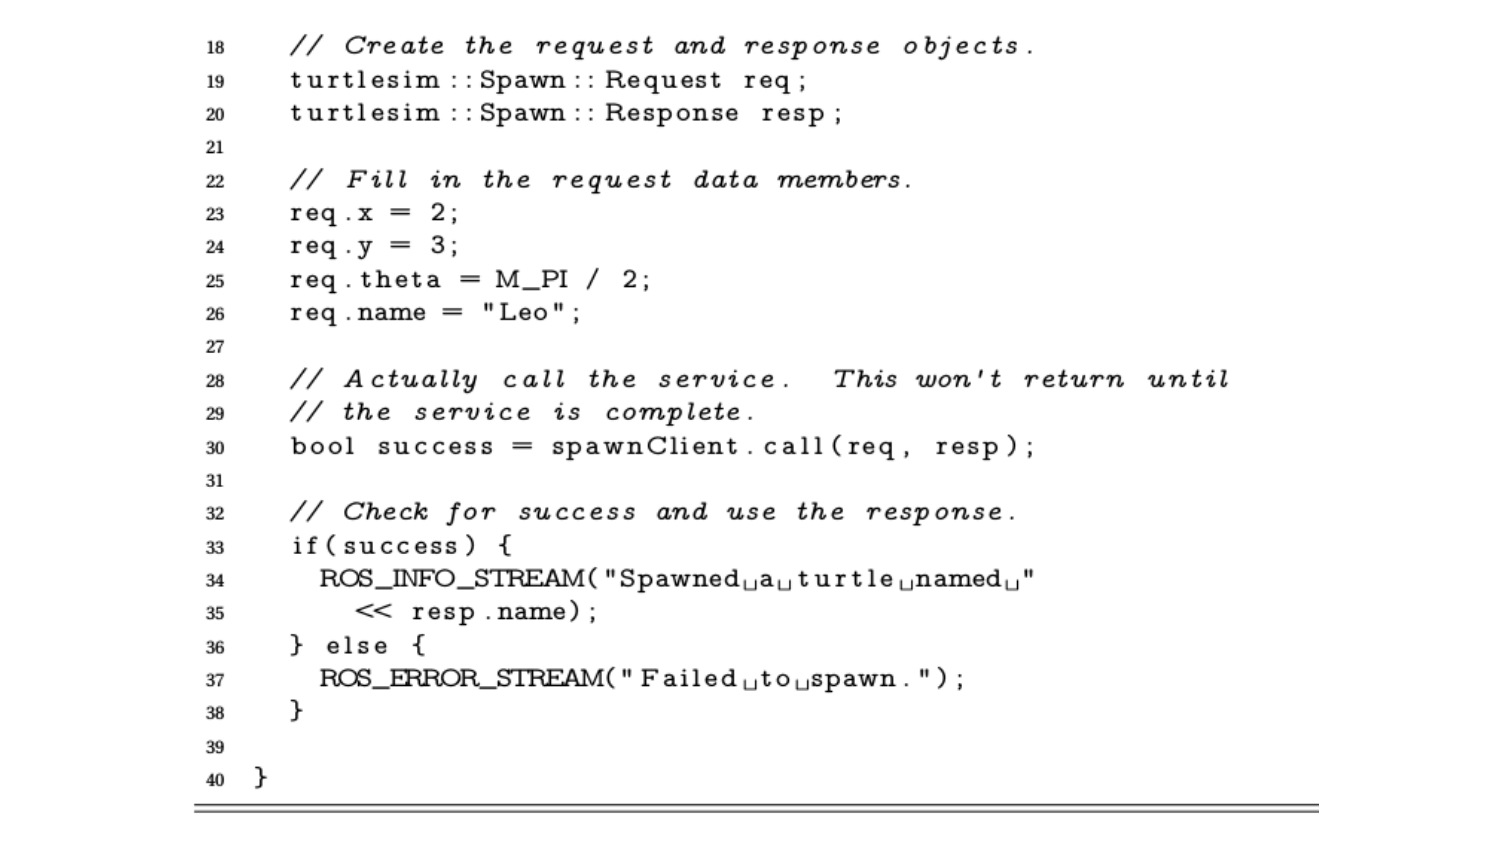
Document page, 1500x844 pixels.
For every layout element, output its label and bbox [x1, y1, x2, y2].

picture [181, 24, 1319, 819]
